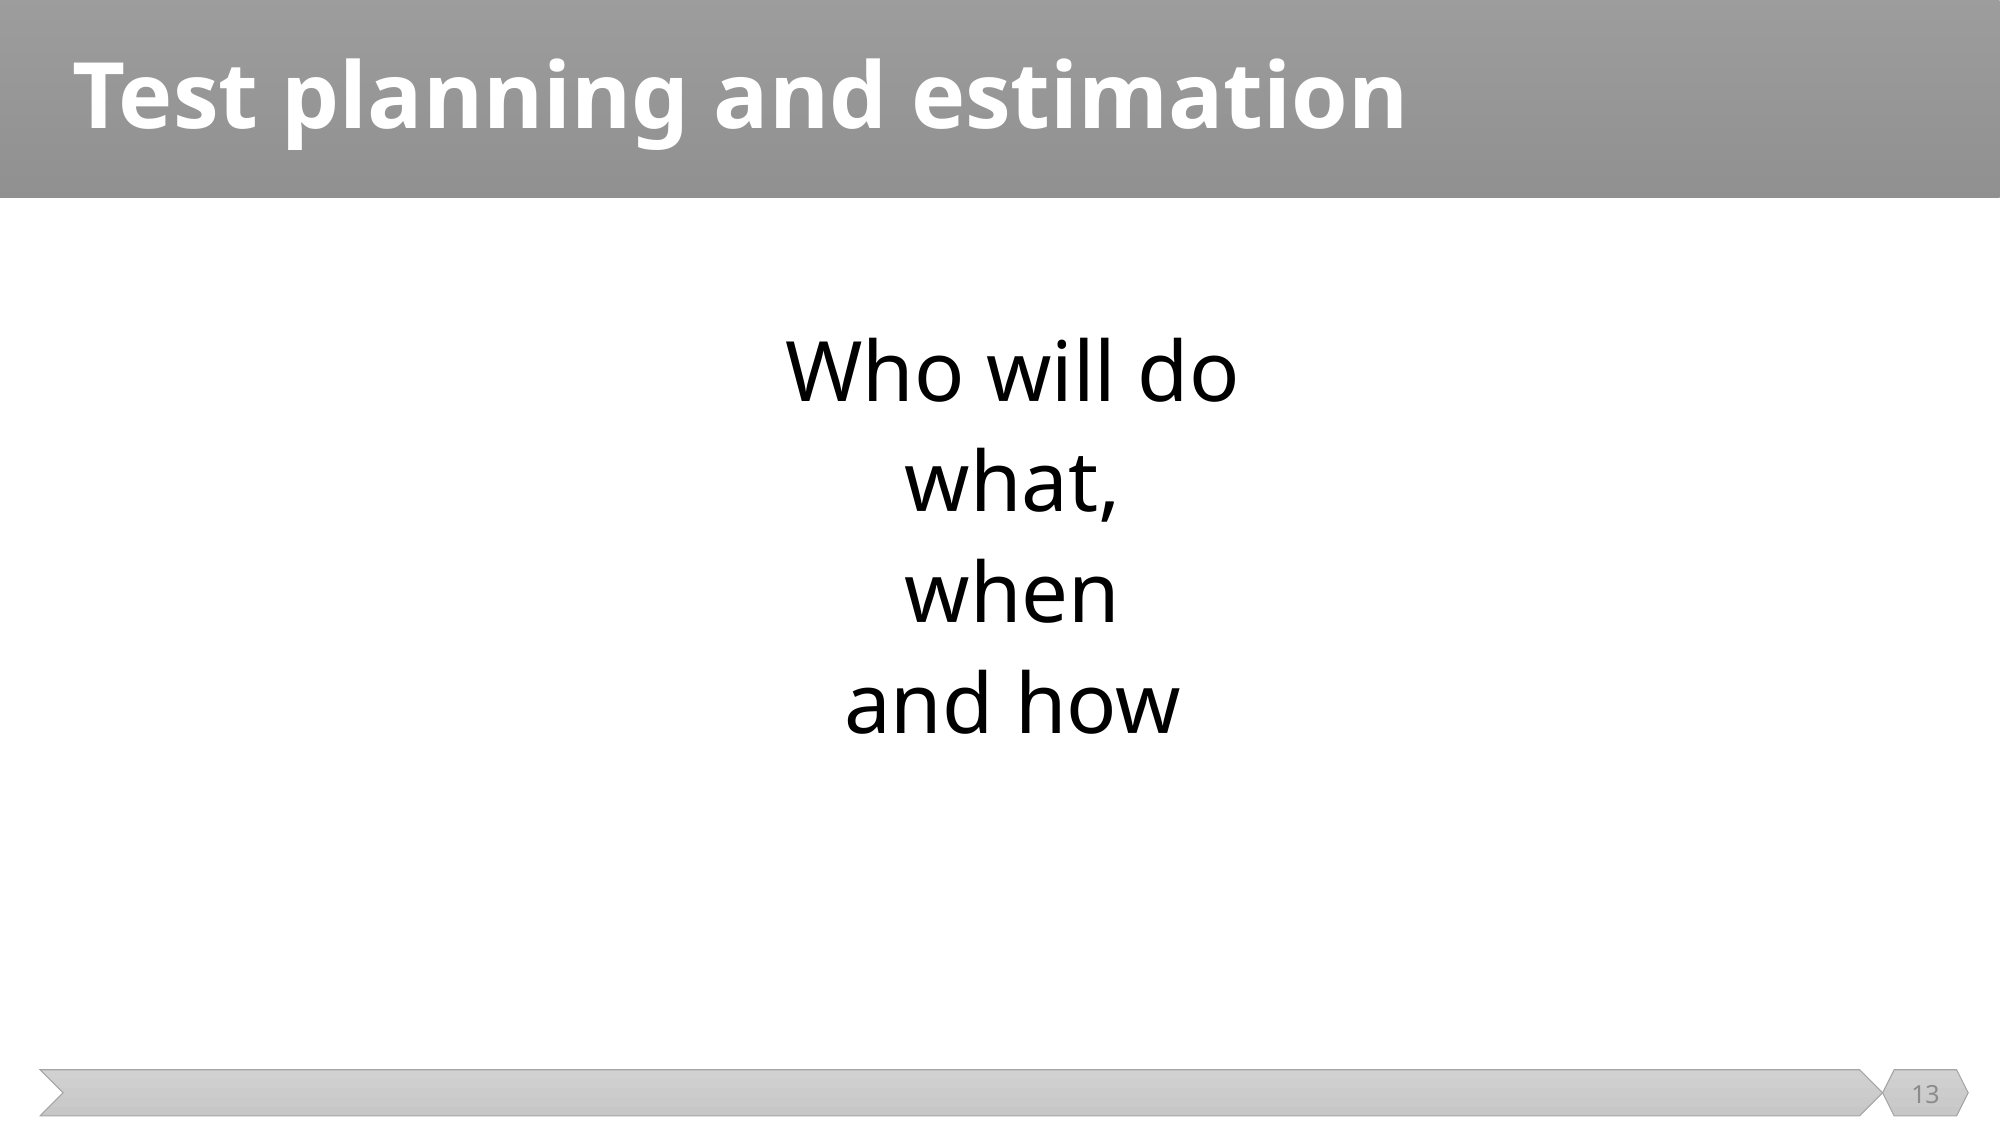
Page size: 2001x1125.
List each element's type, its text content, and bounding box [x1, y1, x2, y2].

list Who will do what, when and how [56, 230, 1969, 1010]
title Test planning and estimation [56, 0, 1969, 199]
slide_number 13 [1882, 1065, 1969, 1125]
